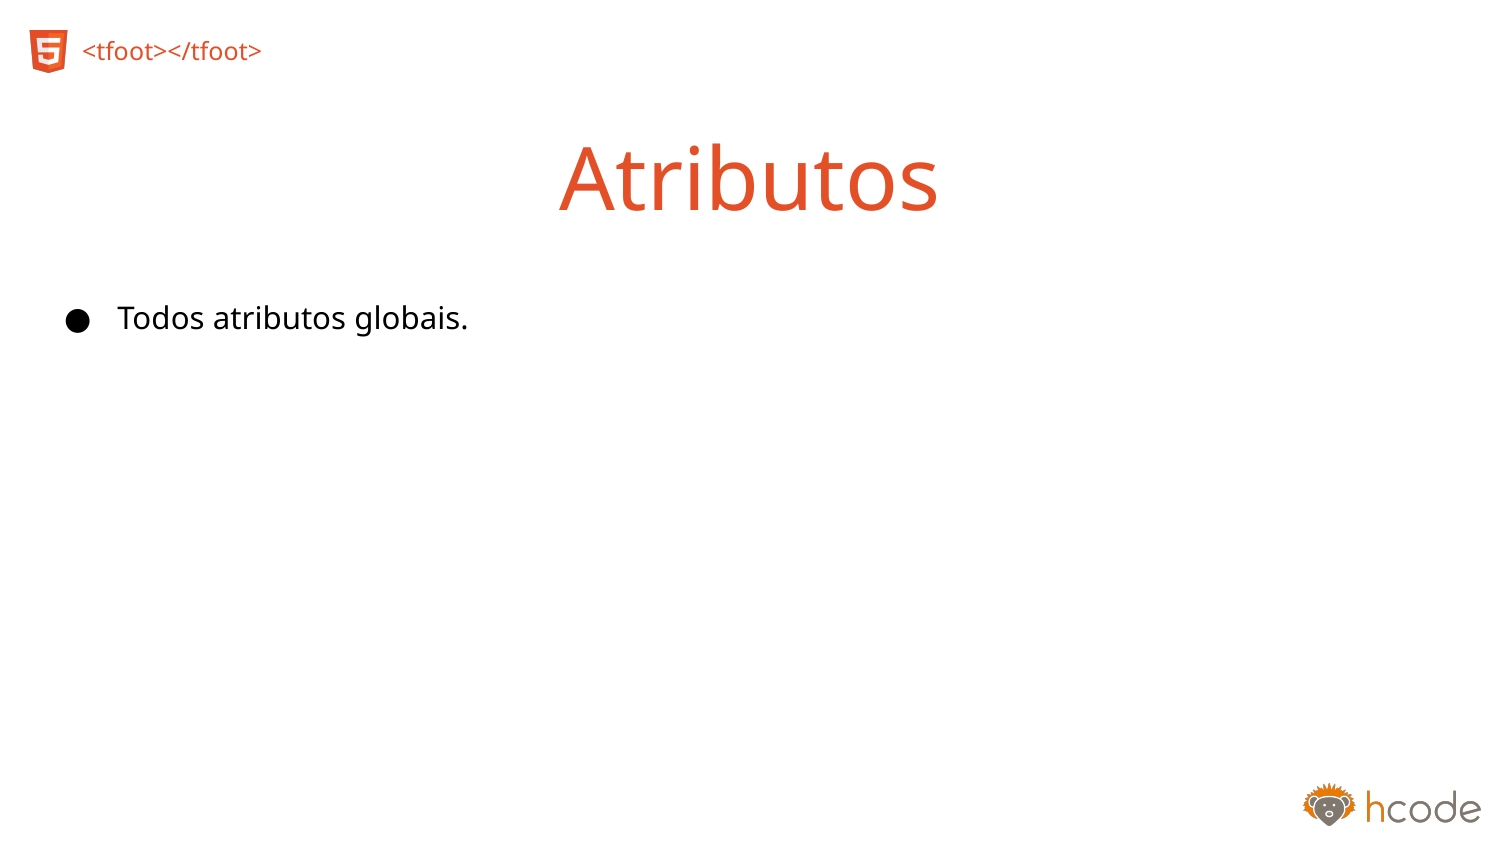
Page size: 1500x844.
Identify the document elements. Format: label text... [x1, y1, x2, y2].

picture [27, 30, 70, 73]
text_box Todos atributos globais. [27, 264, 1471, 755]
picture [1303, 783, 1482, 827]
text_box Atributos [107, 108, 1393, 237]
text_box <tfoot></tfoot> [67, 20, 1445, 84]
